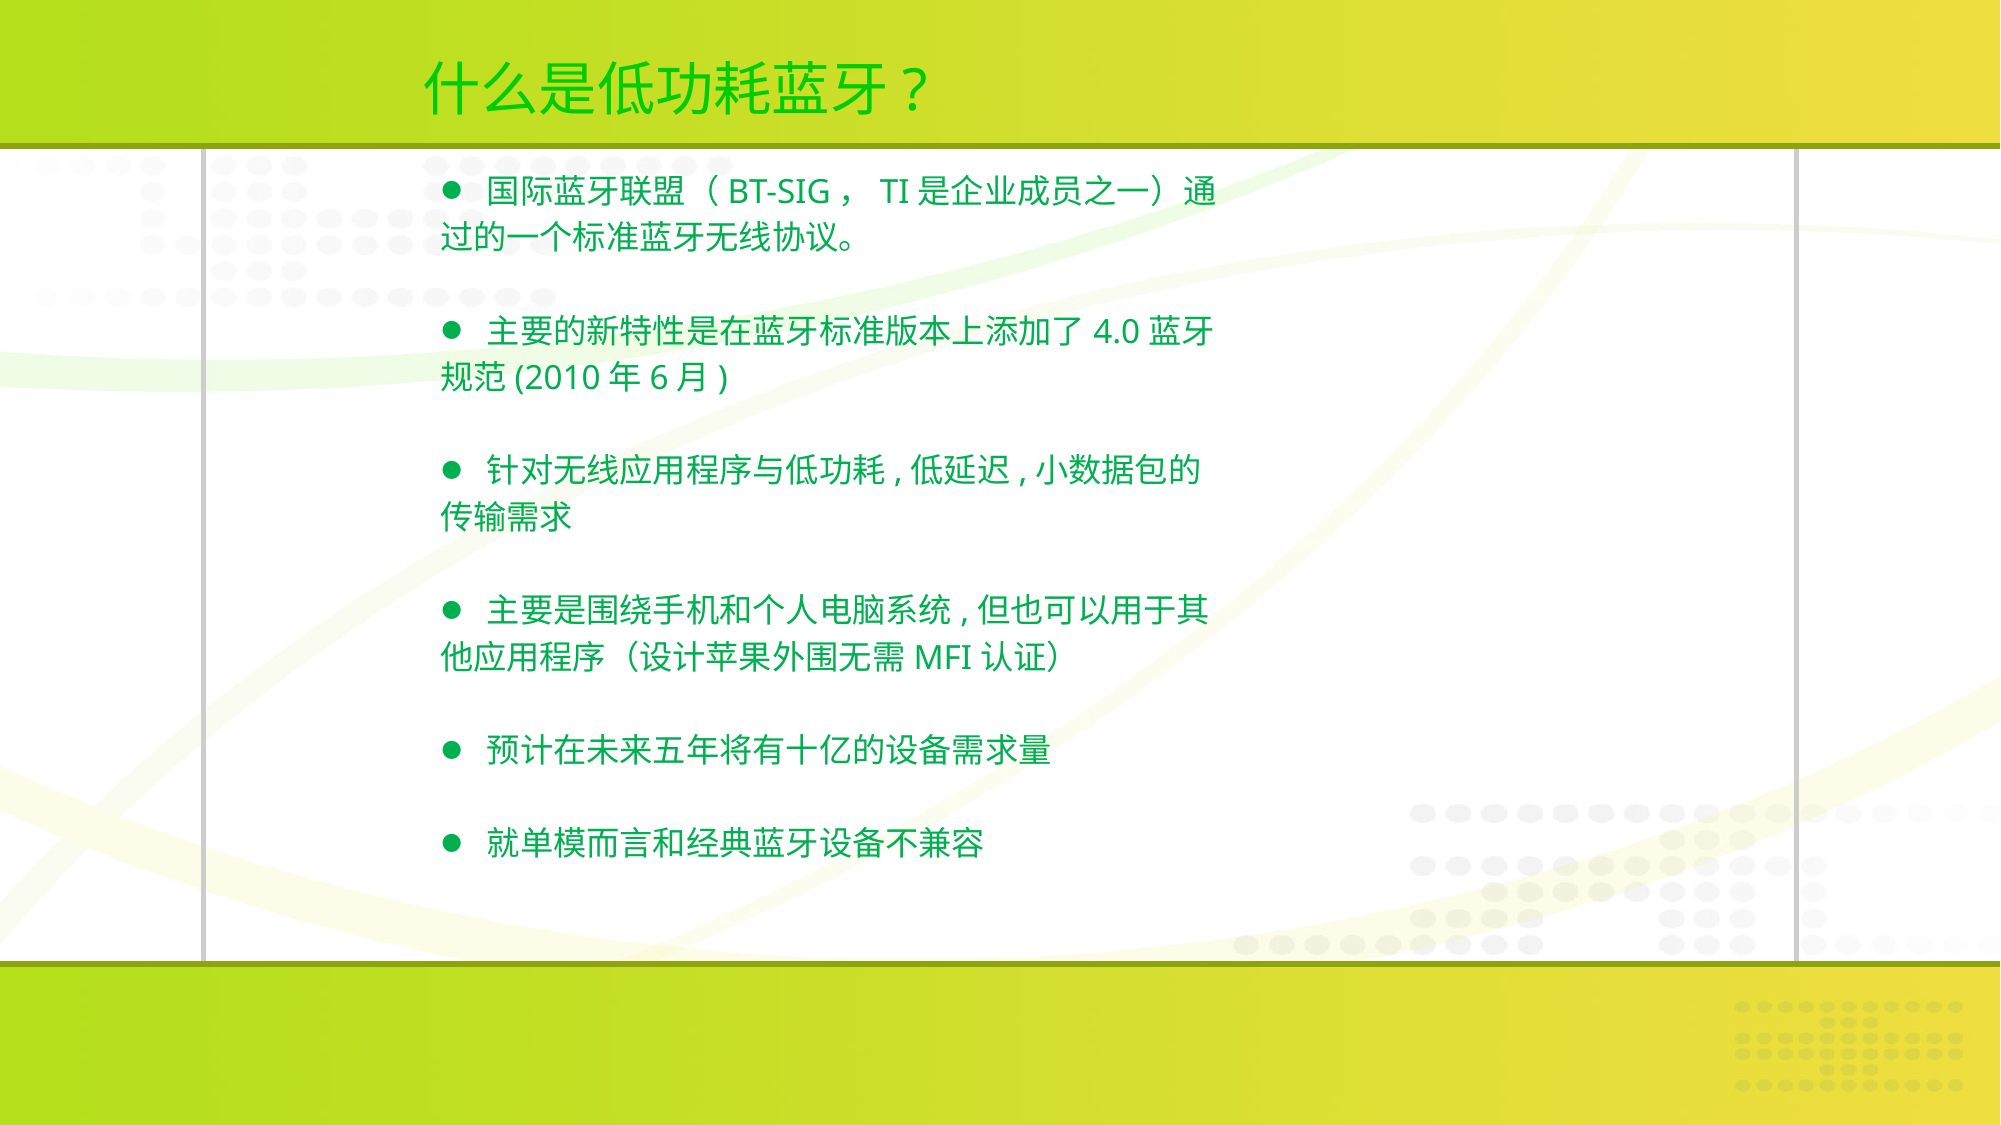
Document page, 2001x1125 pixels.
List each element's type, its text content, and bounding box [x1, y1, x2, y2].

title 什么是低功耗蓝牙? [399, 37, 951, 138]
picture [0, 0, 2001, 1125]
list 国际蓝牙联盟（BT-SIG，TI是企业成员之一）通 过的一个标准蓝牙无线协议。 主要的新特性是在蓝牙标准版本上添加了4.0蓝牙 规范(2010年6月) 针对无线应用程序与低功耗,低延迟,小数据包的 传输需求 主要是围绕手机和个人电脑系统,但也可以用于其 他应用程序（设计苹果外围无需MFI认证） 预计在未来五年将有十亿的设备需求量 就单模而言和经典蓝牙设备不兼容 [424, 162, 1576, 951]
